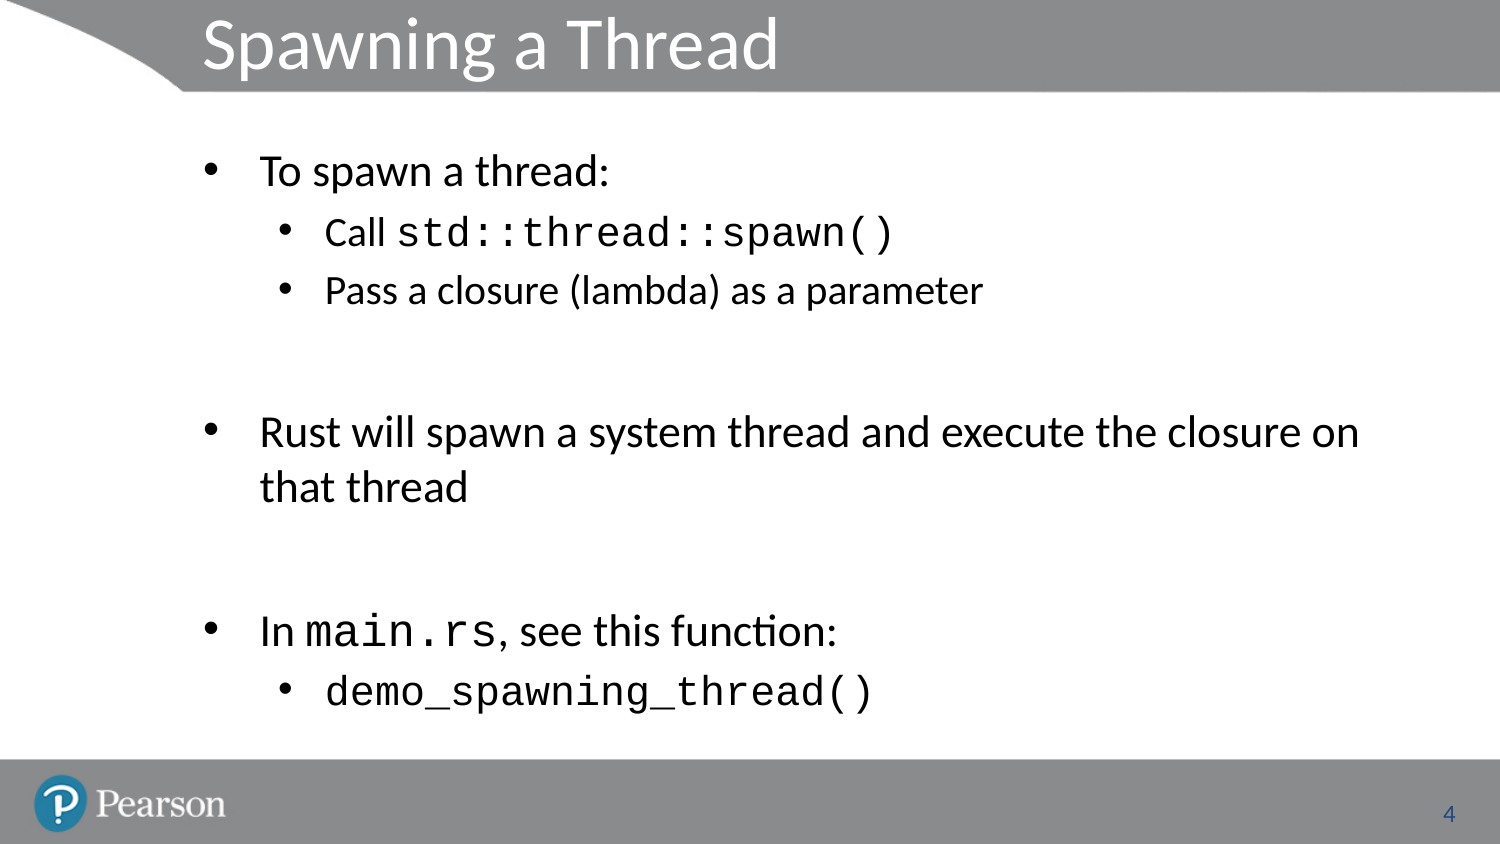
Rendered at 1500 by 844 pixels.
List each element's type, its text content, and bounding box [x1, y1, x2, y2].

text_box 4 [1406, 759, 1493, 835]
title Spawning a Thread [187, 0, 1426, 79]
picture [0, 0, 1500, 844]
list To spawn a thread: Call std::thread::spawn() Pass a closure (lambda) as a parameter Rust will spawn a system thread and execute the closure on that thread In main.rs, see this function: demo_spawning_thread() [188, 133, 1425, 716]
